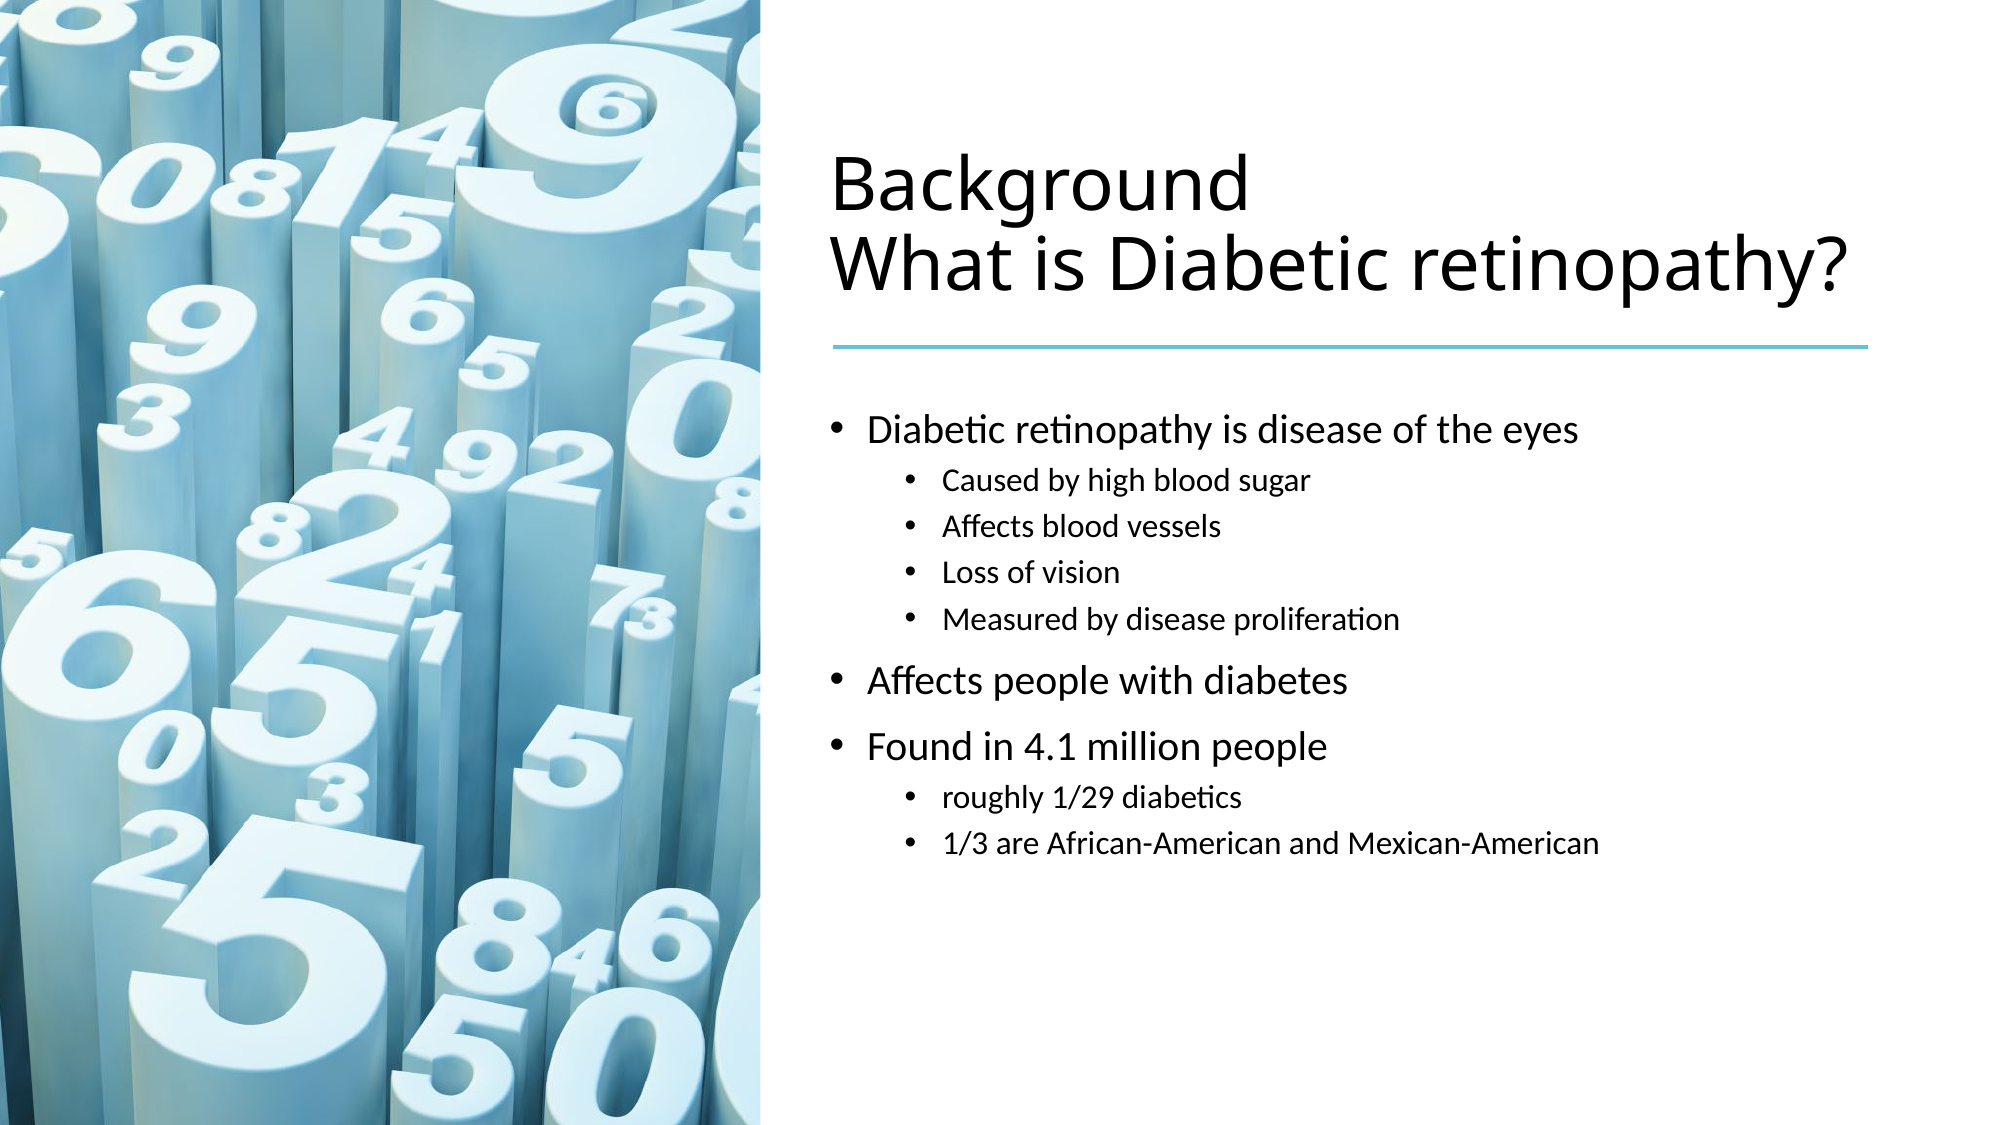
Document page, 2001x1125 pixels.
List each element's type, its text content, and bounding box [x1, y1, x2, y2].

title Background What is Diabetic retinopathy? [814, 103, 1895, 315]
list Diabetic retinopathy is disease of the eyes Caused by high blood sugar Affects blood vessels Loss of vision Measured by disease proliferation Affects people with diabetes Found in 4.1 million people roughly 1/29 diabetics 1/3 are African-American and Mexican-American [814, 399, 1895, 1021]
picture [0, 0, 761, 1125]
